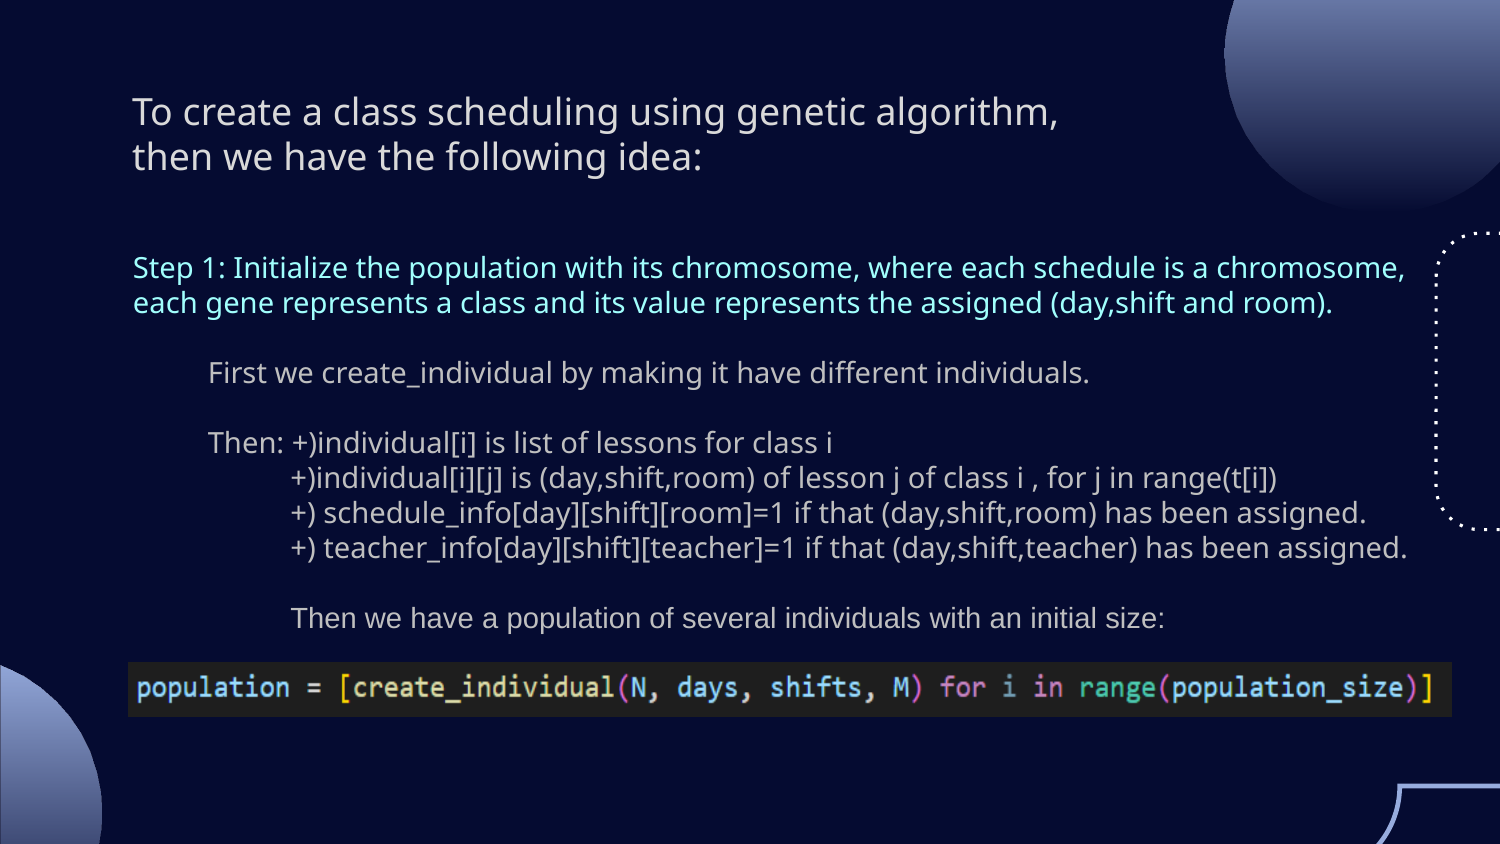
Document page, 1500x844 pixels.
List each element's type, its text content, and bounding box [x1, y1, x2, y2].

picture [128, 662, 1452, 718]
title To create a class scheduling using genetic algorithm, then we have the following idea: [116, 72, 1098, 195]
text_box Step 1: Initialize the population with its chromosome, where each schedule is a chromosome, each gene represents a class and its value represents the assigned (day,shift and room). First we create_individual by making it have different individuals. Then: +)individual[i] is list of lessons for class i +)individual[i][j] is (day,shift,room) of lesson j of class i , for j in range(t[i]) +) schedule_info[day][shift][room]=1 if that (day,shift,room) has been assigned. +) teacher_info[day][shift][teacher]=1 if that (day,shift,teacher) has been assigned. Then we have a population of several individuals with an initial size: [118, 242, 1429, 712]
